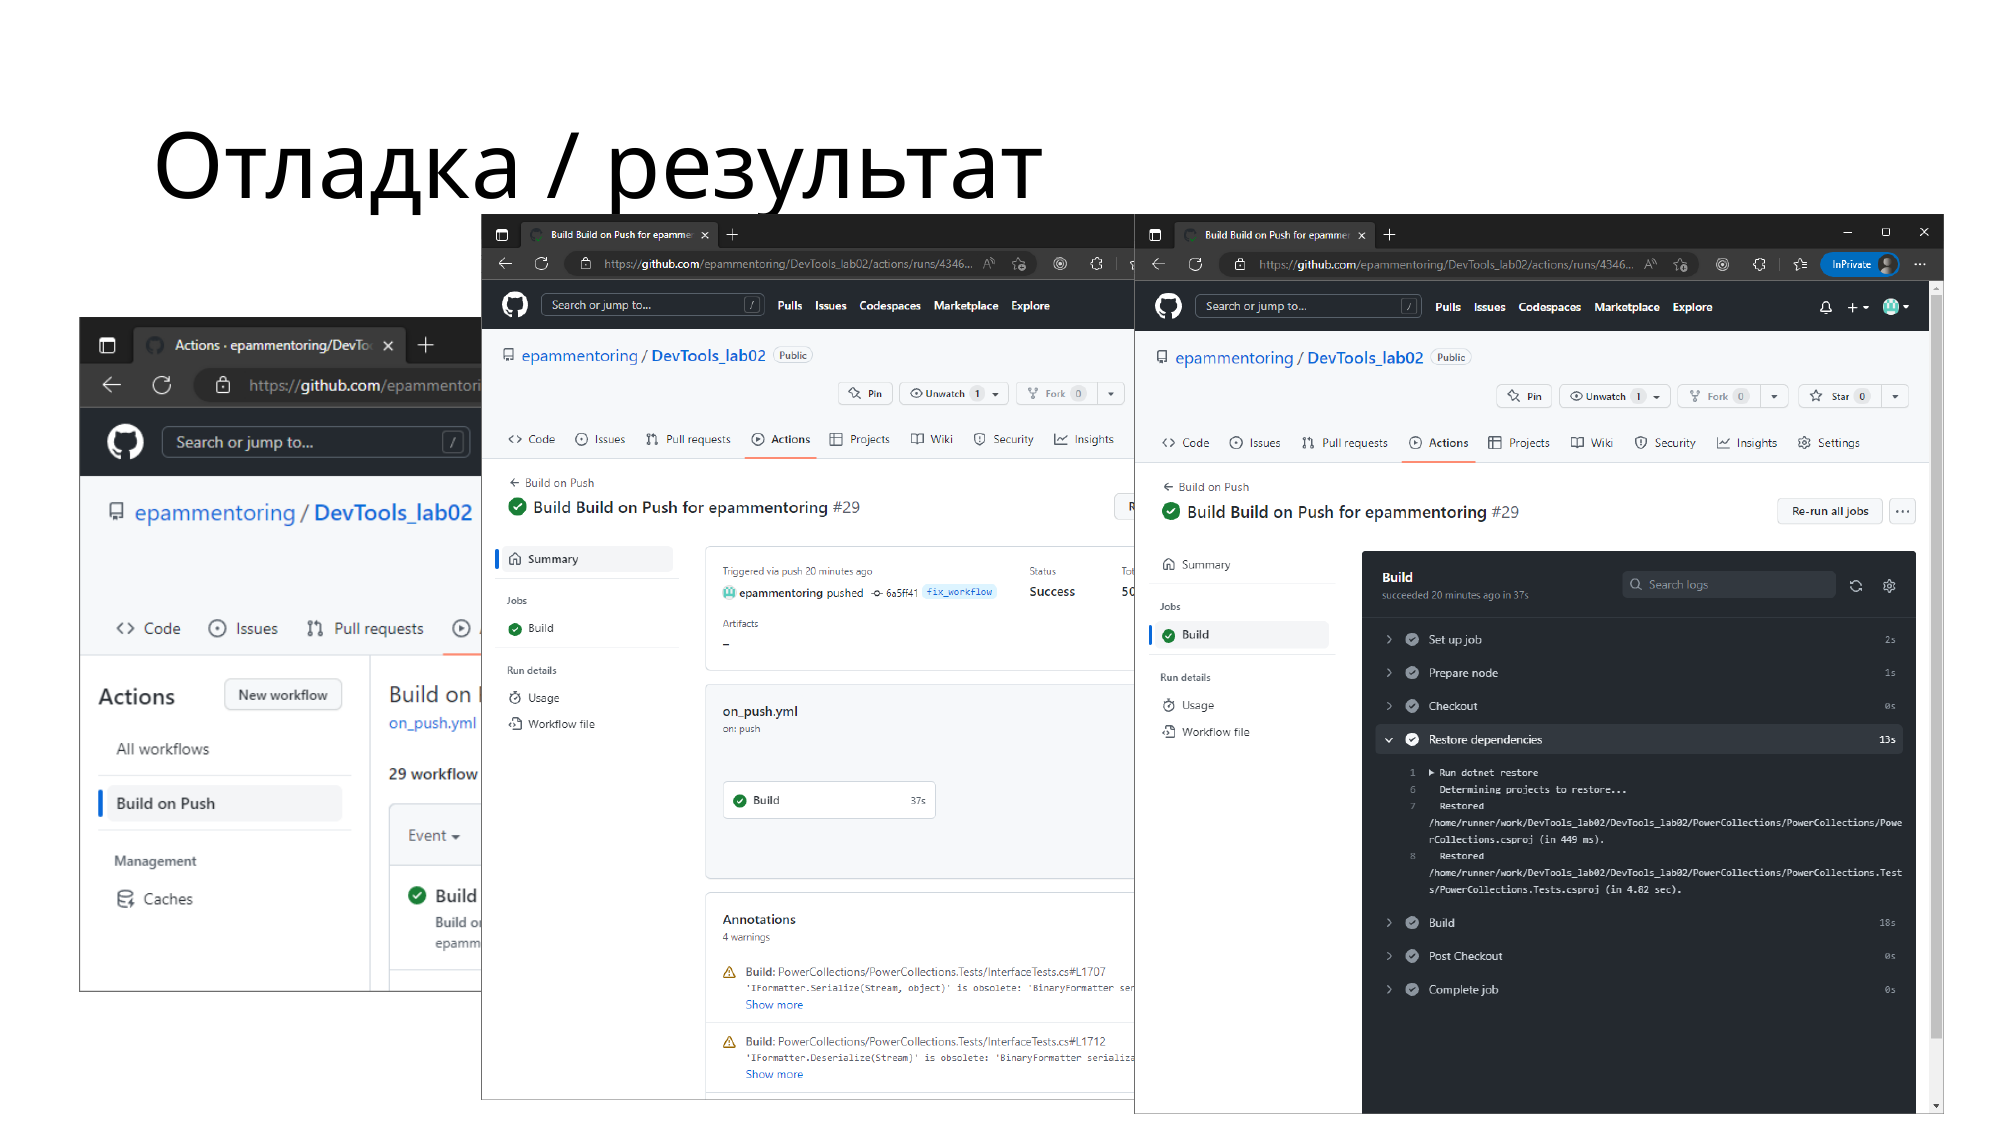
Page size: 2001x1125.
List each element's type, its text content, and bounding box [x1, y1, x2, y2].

picture [79, 214, 1944, 1114]
title Отладка / результат [137, 59, 1863, 278]
